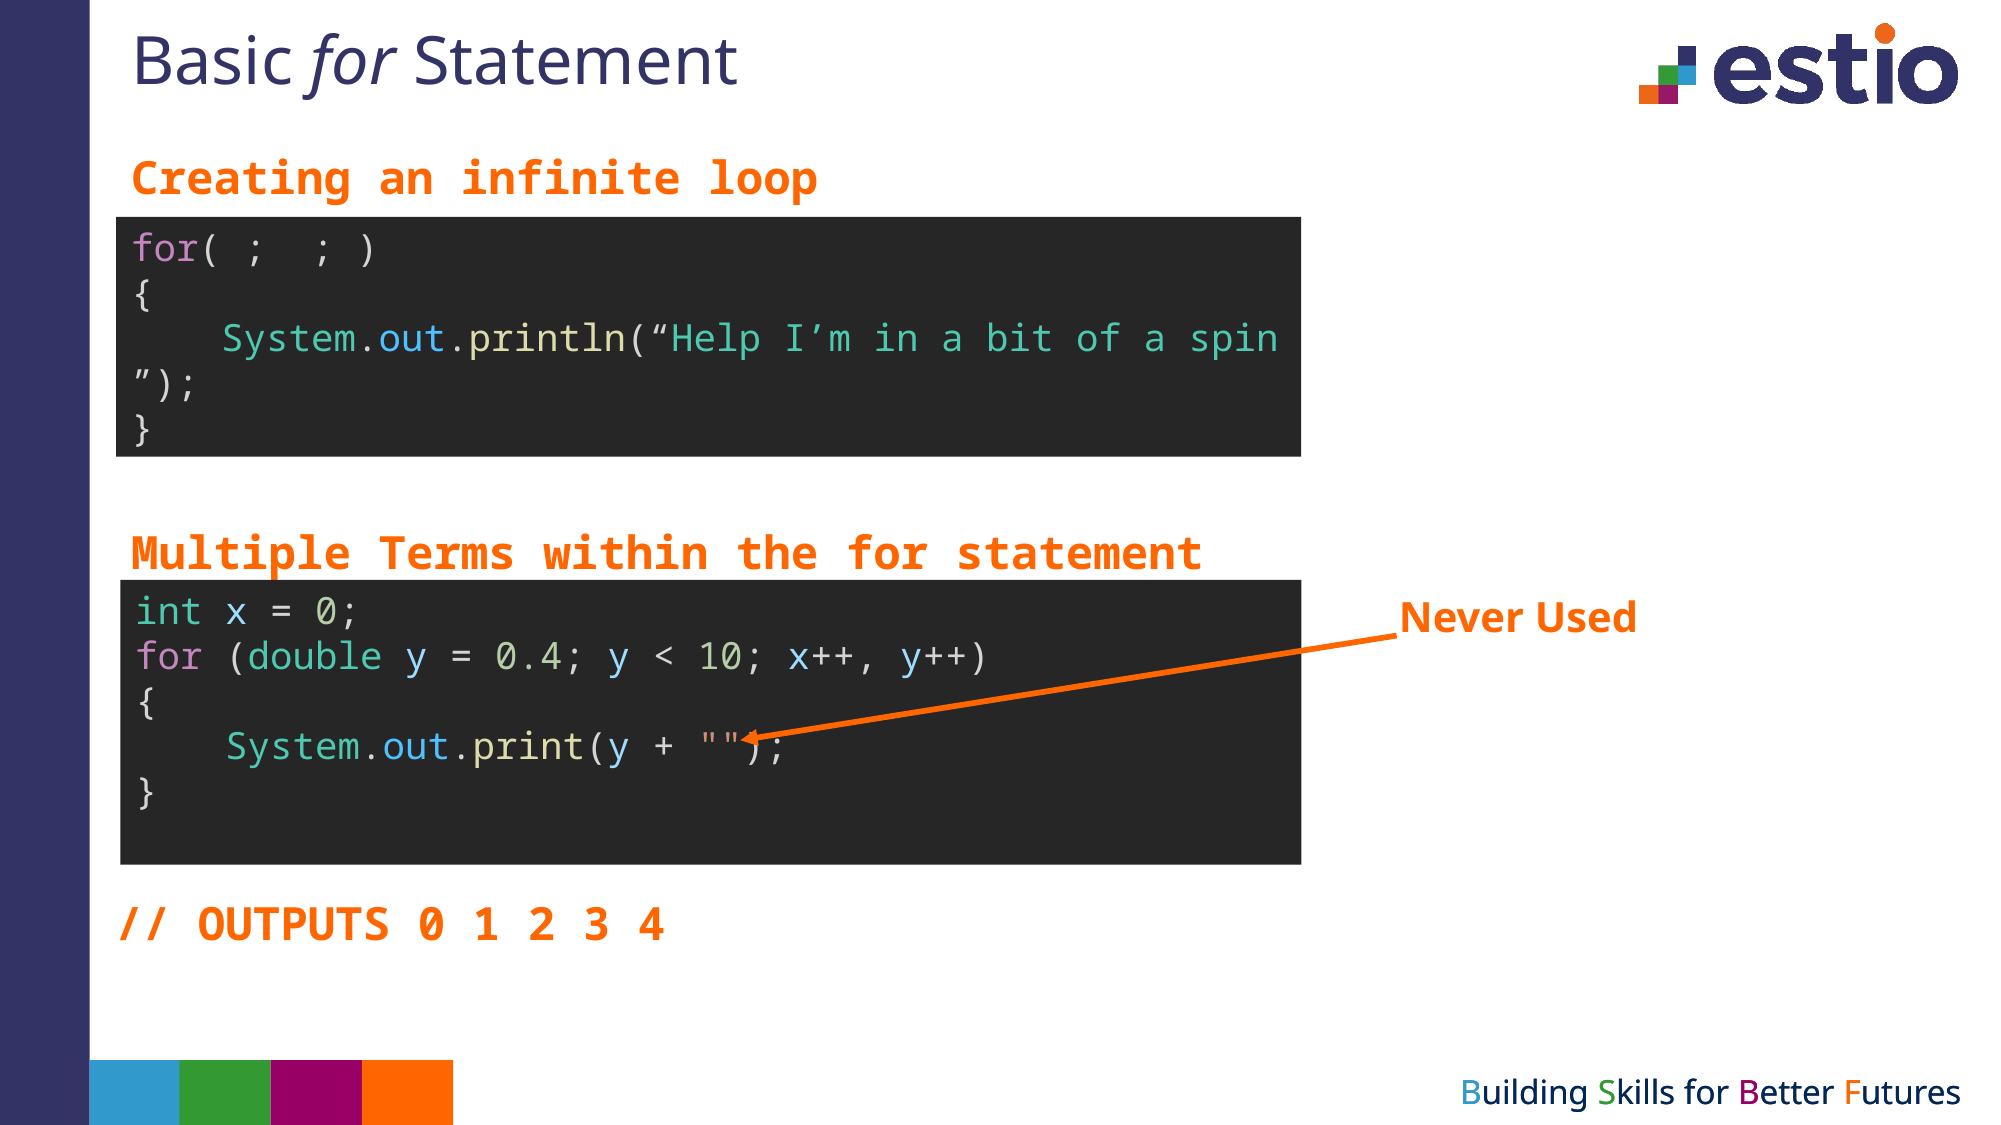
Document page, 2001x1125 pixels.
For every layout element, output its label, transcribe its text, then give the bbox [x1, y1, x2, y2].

text_box Never Used [1384, 583, 1686, 649]
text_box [740, 635, 1397, 741]
title Basic for Statement [116, 19, 1669, 114]
text_box for( ; ; ) { System.out.println(“Help I’m in a bit of a spin”); } [116, 216, 1302, 457]
text_box int x = 0; for (double y = 0.4; y < 10; x++, y++) { System.out.print(y + ""); } [120, 579, 1302, 865]
text_box // OUTPUTS 0 1 2 3 4 [100, 887, 681, 957]
picture [1669, 23, 1958, 104]
list Creating an infinite loop Multiple Terms within the for statement [116, 133, 1975, 1027]
